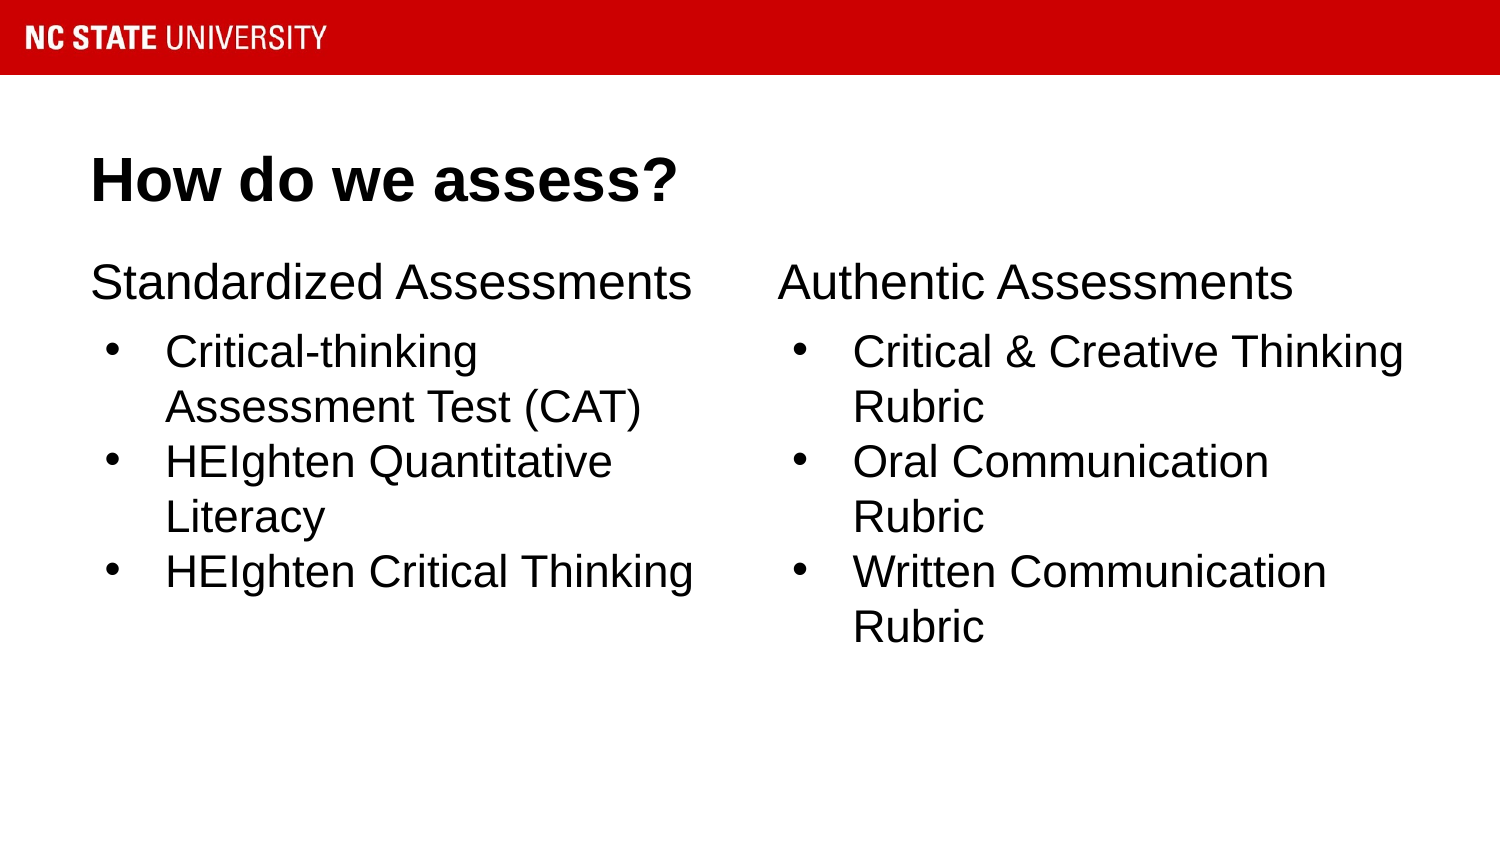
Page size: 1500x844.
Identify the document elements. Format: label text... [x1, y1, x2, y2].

list Authentic Assessments Critical & Creative Thinking Rubric Oral Communication Rubric Written Communication Rubric [762, 242, 1425, 754]
title How do we assess? [75, 110, 1425, 243]
picture [0, 0, 1500, 75]
list Standardized Assessments Critical-thinking Assessment Test (CAT) HEIghten Quantitative Literacy HEIghten Critical Thinking [75, 242, 738, 754]
